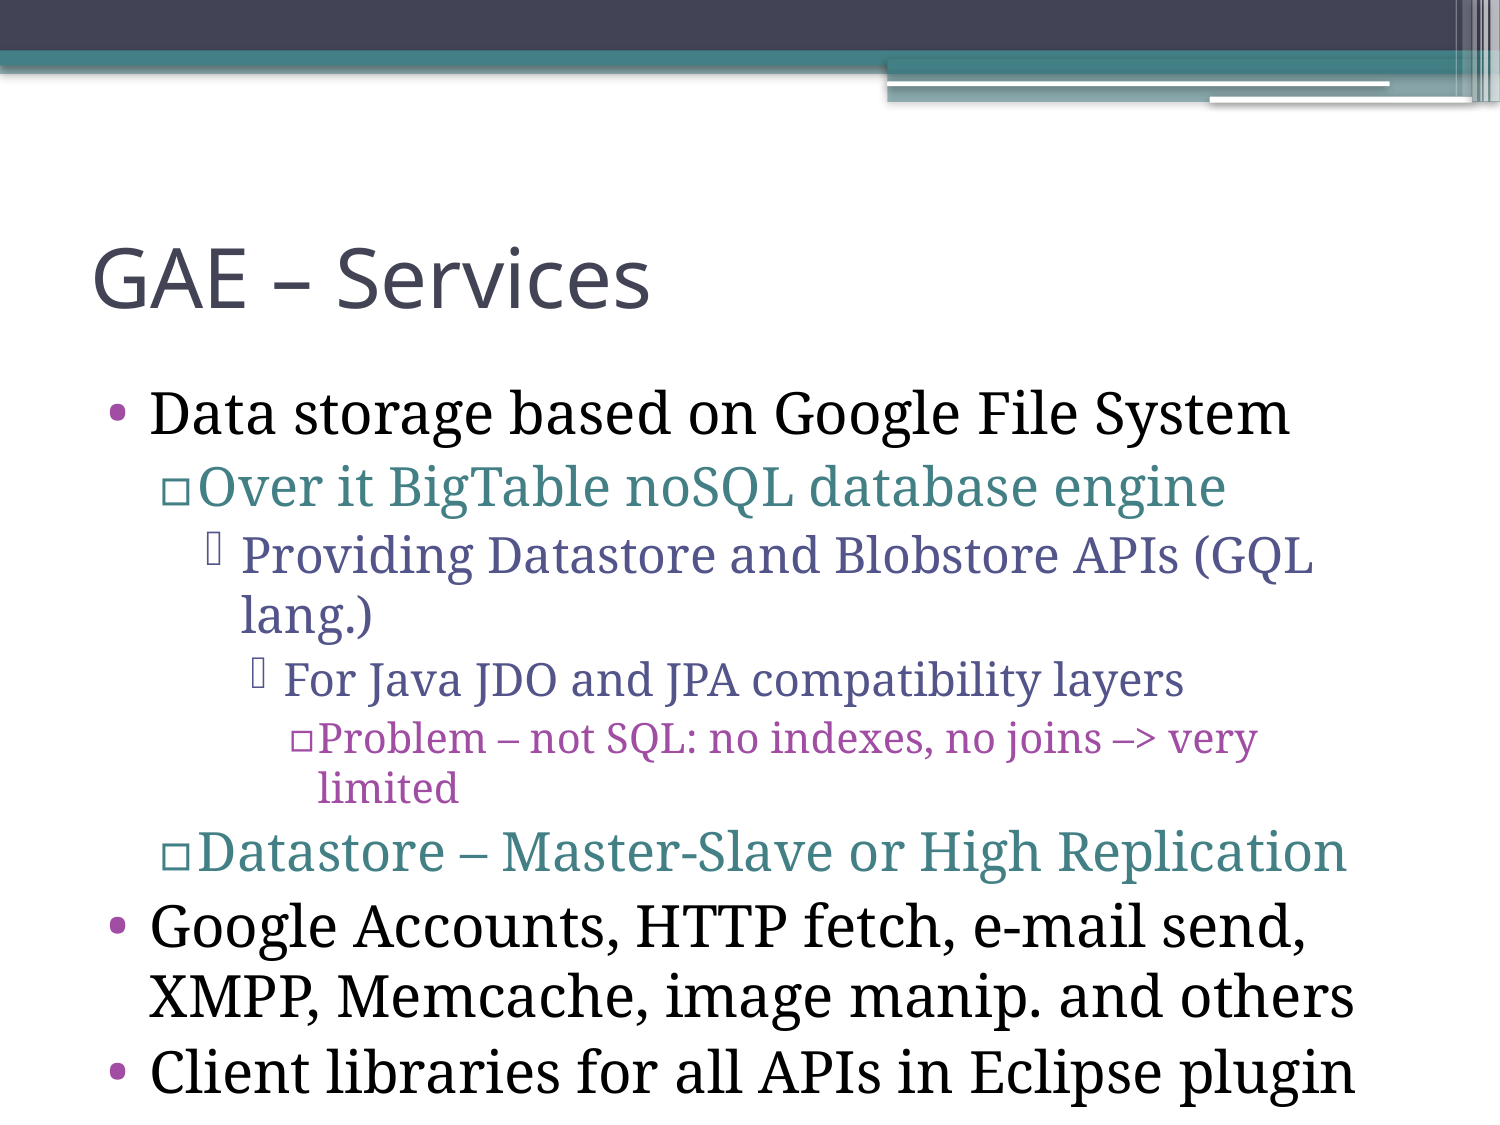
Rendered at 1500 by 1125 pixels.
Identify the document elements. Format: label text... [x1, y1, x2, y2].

list Data storage based on Google File System Over it BigTable noSQL database engine Providing Datastore and Blobstore APIs (GQL lang.) For Java JDO and JPA compatibility layers Problem – not SQL: no indexes, no joins –> very limited Datastore – Master-Slave or High Replication Google Accounts, HTTP fetch, e-mail send, XMPP, Memcache, image manip. and others Client libraries for all APIs in Eclipse plugin [75, 369, 1425, 1079]
title GAE – Services [75, 187, 1425, 363]
